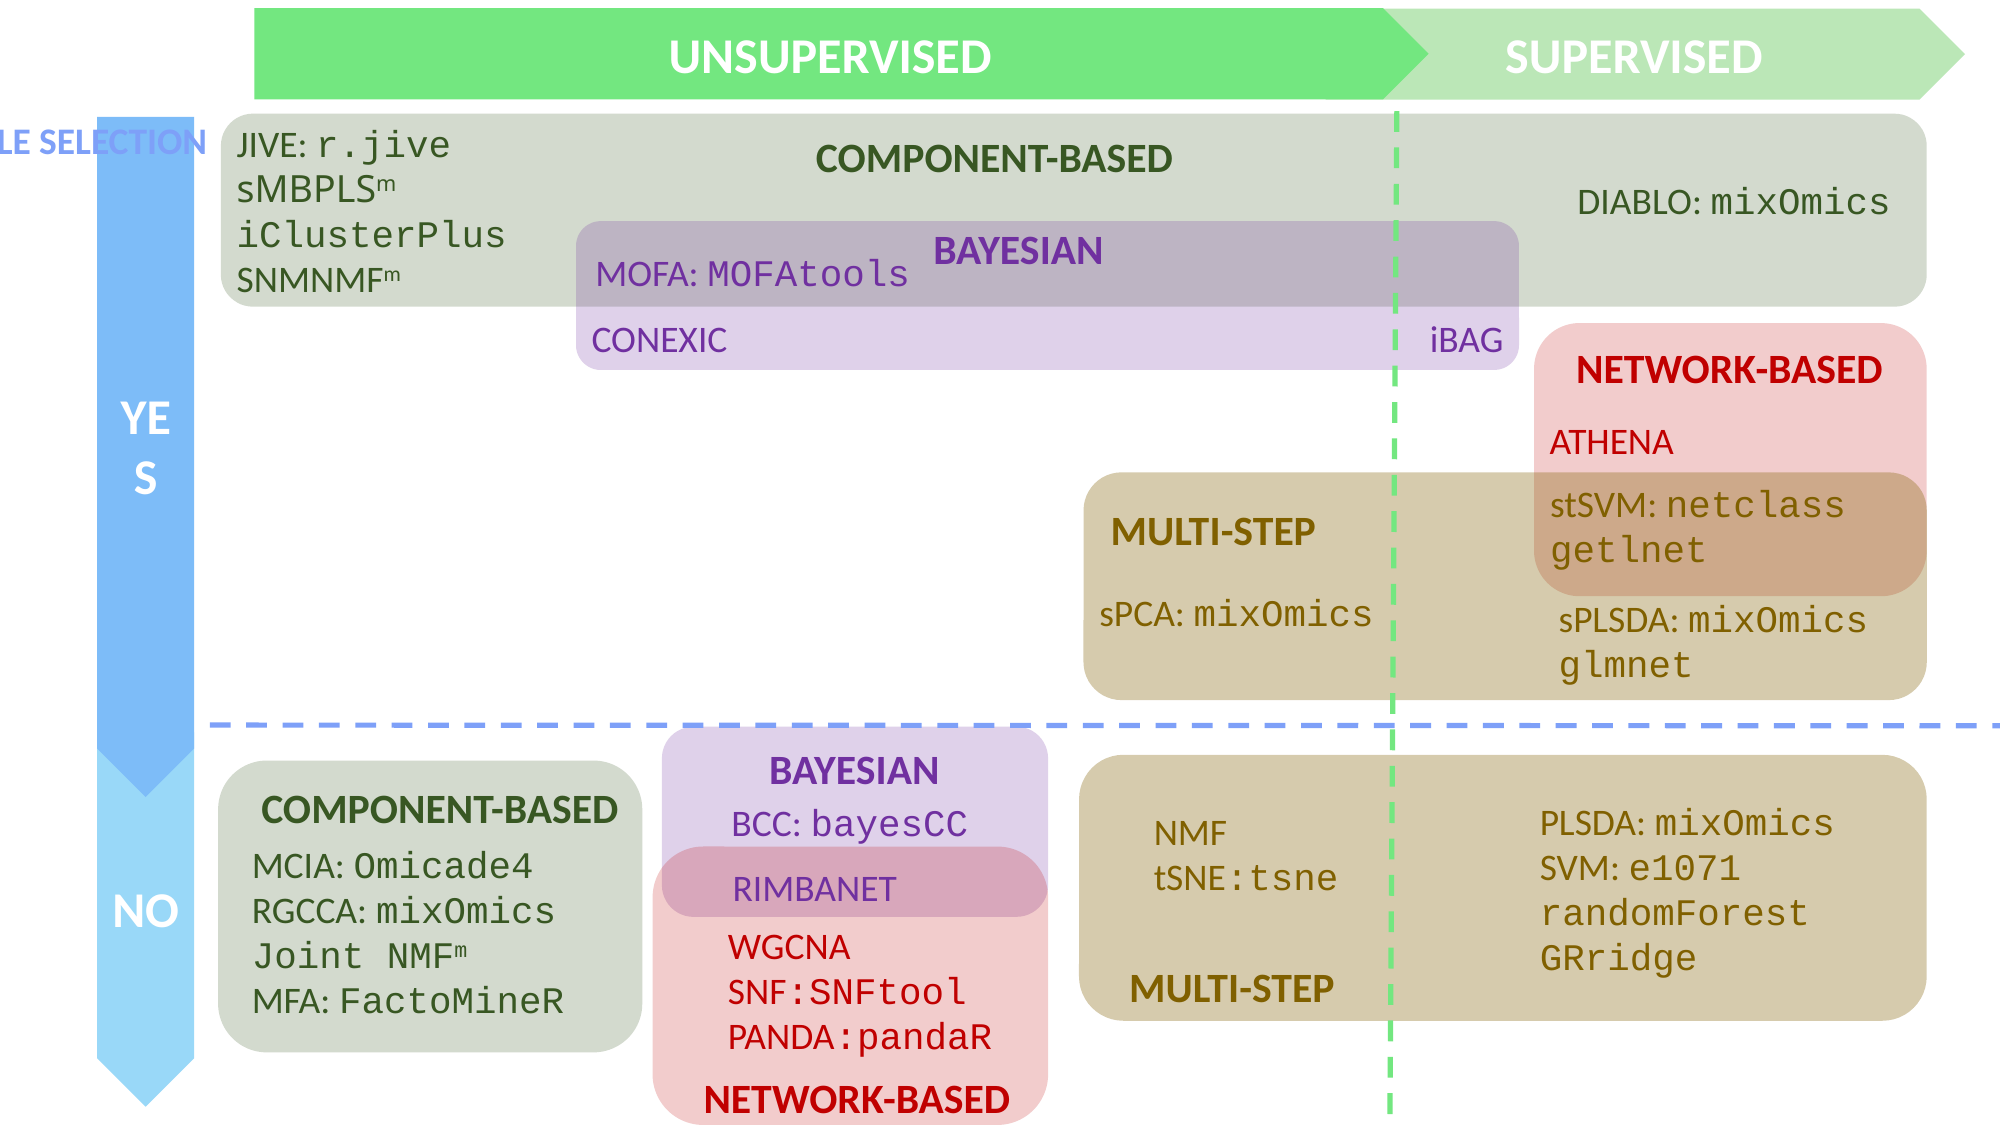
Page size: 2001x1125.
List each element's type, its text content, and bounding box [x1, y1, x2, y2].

text_box NO [96, 750, 196, 1109]
text_box BAYESIAN [918, 215, 1119, 281]
text_box COMPONENT-BASED [801, 123, 1188, 189]
text_box [1397, 753, 1928, 1022]
text_box sPLSDA: mixOmics glmnet [1543, 587, 1884, 693]
text_box stSVM: netclass getlnet [1535, 472, 1861, 578]
text_box COMPONENT-BASED [246, 774, 634, 840]
text_box [1397, 112, 1928, 308]
text_box iBAG [1414, 307, 1519, 367]
text_box [1397, 471, 1928, 702]
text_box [1389, 106, 1397, 1114]
text_box RIMBANET [717, 856, 912, 914]
text_box [1082, 471, 1389, 702]
text_box NETWORK-BASED [1561, 334, 1898, 400]
text_box MULTI-STEP [1114, 952, 1350, 1018]
text_box [1533, 321, 1928, 502]
text_box MCIA: Omicade4 RGCCA: mixOmics Joint NMFm MFA: FactoMineR [237, 833, 580, 1029]
text_box [1397, 220, 1521, 371]
text_box NMF tSNE:tsne [1138, 800, 1376, 905]
text_box CONEXIC [576, 307, 743, 368]
text_box [651, 845, 1050, 1124]
text_box PLSDA: mixOmics SVM: e1071 randomForest GRridge [1524, 790, 1850, 986]
text_box JIVE: r.jive sMBPLSm iClusterPlus SNMNMFm [221, 112, 522, 308]
text_box UNSUPERVISED [253, 7, 1431, 101]
text_box [522, 112, 1389, 308]
text_box NETWORK-BASED [688, 1064, 1026, 1125]
text_box ATHENA [1534, 409, 1690, 470]
text_box YES [96, 170, 196, 799]
text_box [660, 726, 1050, 889]
text_box [217, 759, 644, 1054]
text_box DIABLO: mixOmics [1562, 169, 1906, 230]
text_box SUPERVISED [1384, 7, 1967, 101]
text_box sPCA: mixOmics [1084, 582, 1389, 642]
text_box BCC: bayesCC [716, 791, 983, 851]
text_box MULTI-STEP [1095, 496, 1332, 561]
text_box MOFA: MOFAtools [580, 242, 925, 302]
text_box [1077, 753, 1389, 1022]
text_box BAYESIAN [754, 735, 955, 801]
text_box [574, 220, 1389, 372]
text_box VARIABLE SELECTION [0, 109, 223, 170]
text_box WGCNA SNF:SNFtool PANDA:pandaR [713, 914, 1024, 1064]
